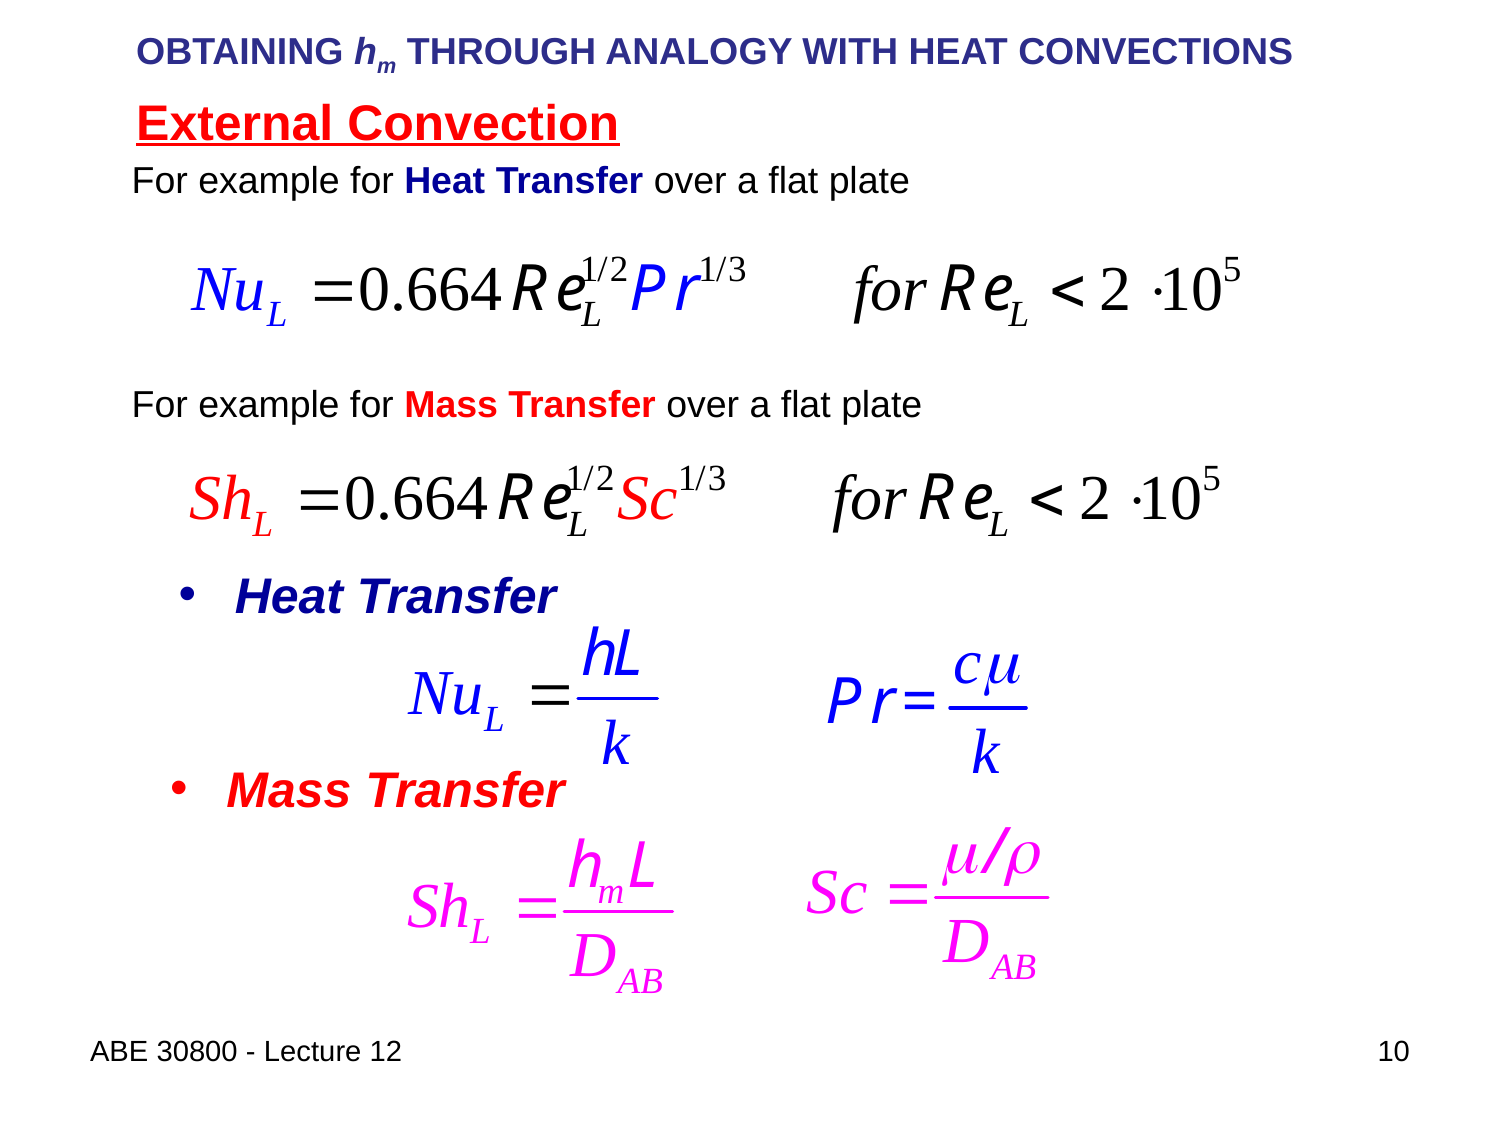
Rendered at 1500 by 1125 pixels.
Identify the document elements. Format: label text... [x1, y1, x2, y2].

slide_number 10 [1074, 1024, 1425, 1103]
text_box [795, 811, 1063, 994]
text_box For example for Mass Transfer over a flat plate [116, 372, 938, 433]
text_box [396, 613, 669, 779]
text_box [817, 622, 1042, 789]
text_box Mass Transfer [155, 750, 594, 825]
text_box For example for Heat Transfer over a flat plate [116, 148, 925, 208]
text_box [178, 449, 1230, 552]
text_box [178, 240, 1252, 343]
text_box Heat Transfer [163, 555, 586, 631]
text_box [396, 825, 685, 1008]
slide_number ABE 30800 - Lecture 12 [75, 1024, 425, 1103]
text_box OBTAINING hm THROUGH ANALOGY WITH HEAT CONVECTIONS External Convection [121, 19, 1309, 158]
